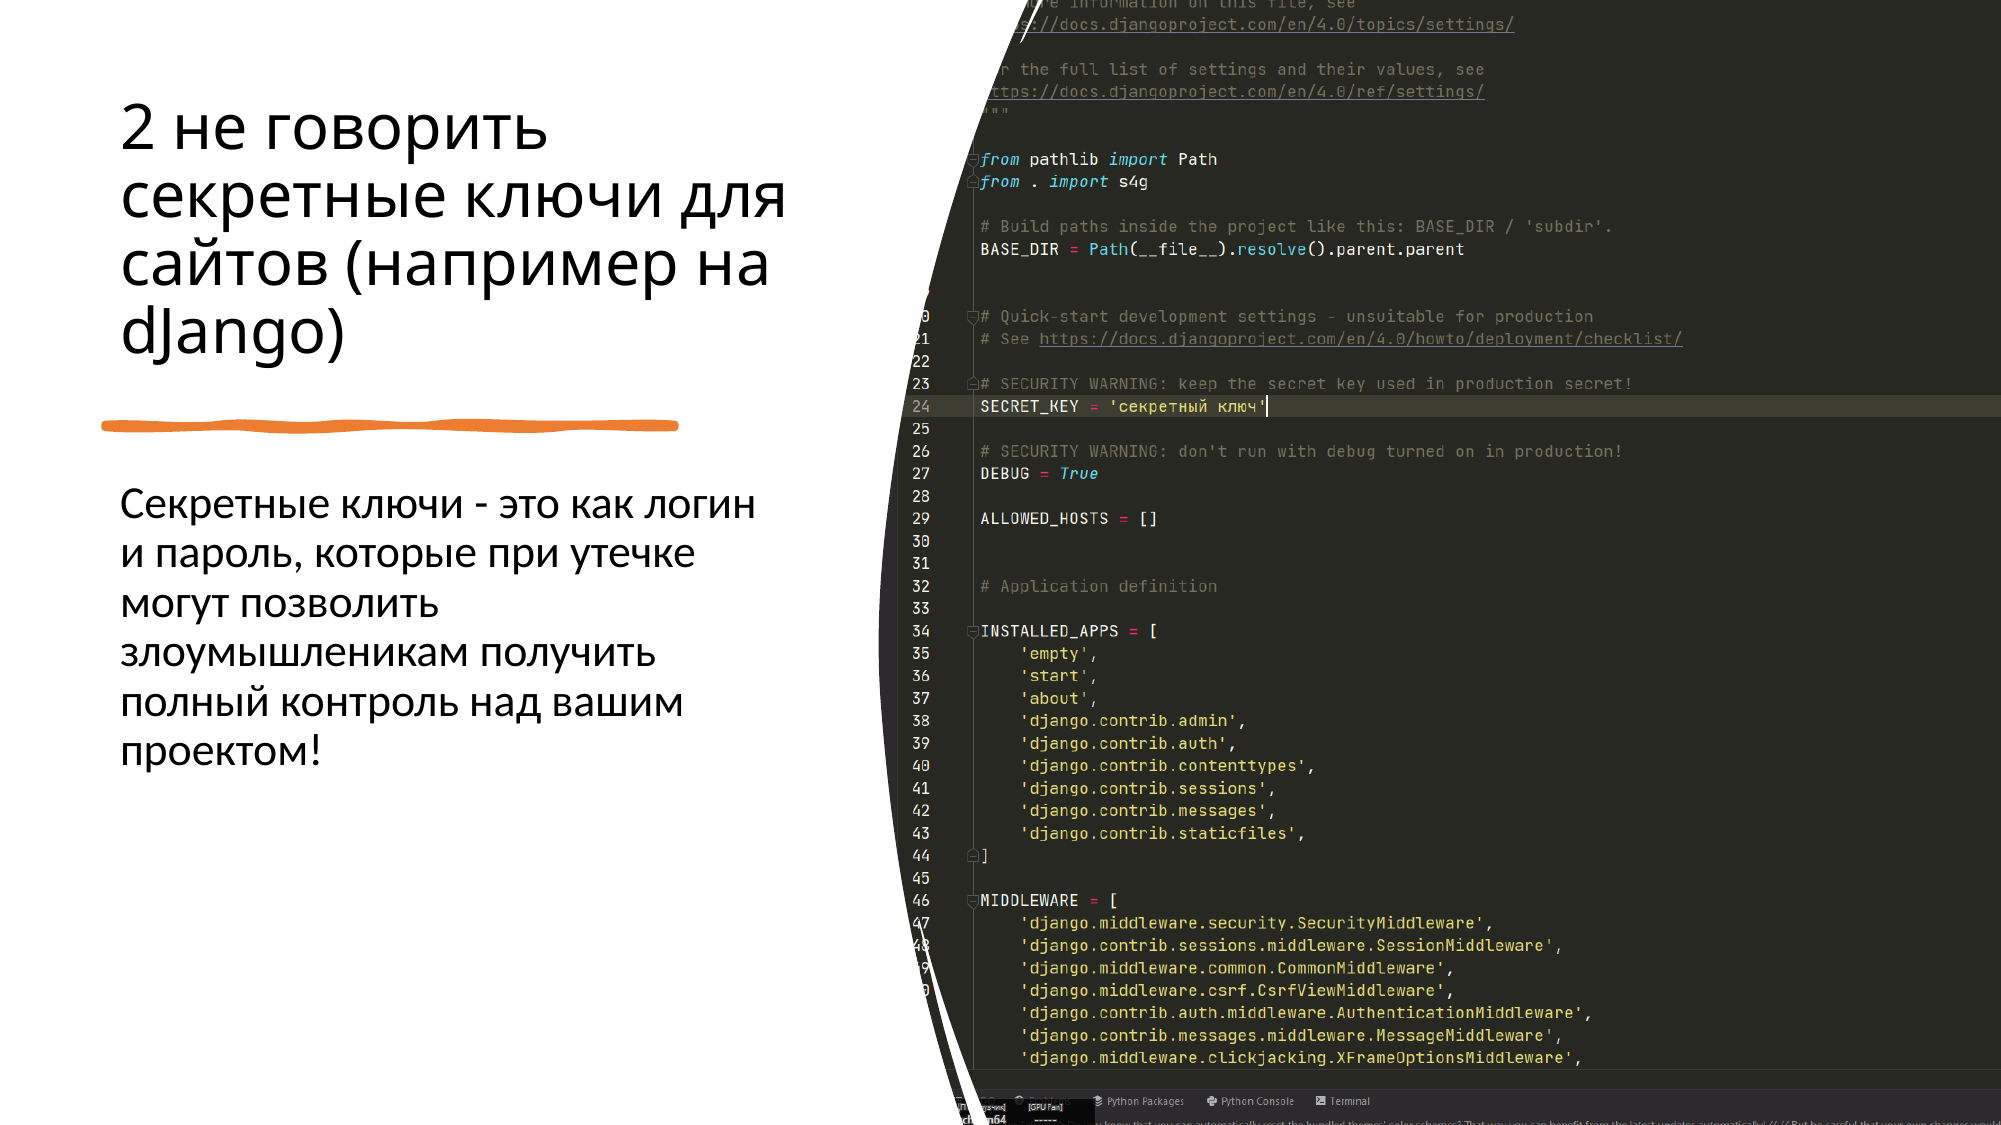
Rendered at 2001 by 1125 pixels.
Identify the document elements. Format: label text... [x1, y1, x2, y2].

text_box [103, 421, 676, 431]
title 2 не говорить секретные ключи для сайтов (например на dJango) [105, 53, 822, 375]
picture [878, 0, 2001, 1125]
list Секретные ключи - это как логин и пароль, которые при утечке могут позволить злоумышленикам получить полный контроль над вашим проектом! [105, 471, 802, 1016]
text_box [0, 0, 878, 1125]
